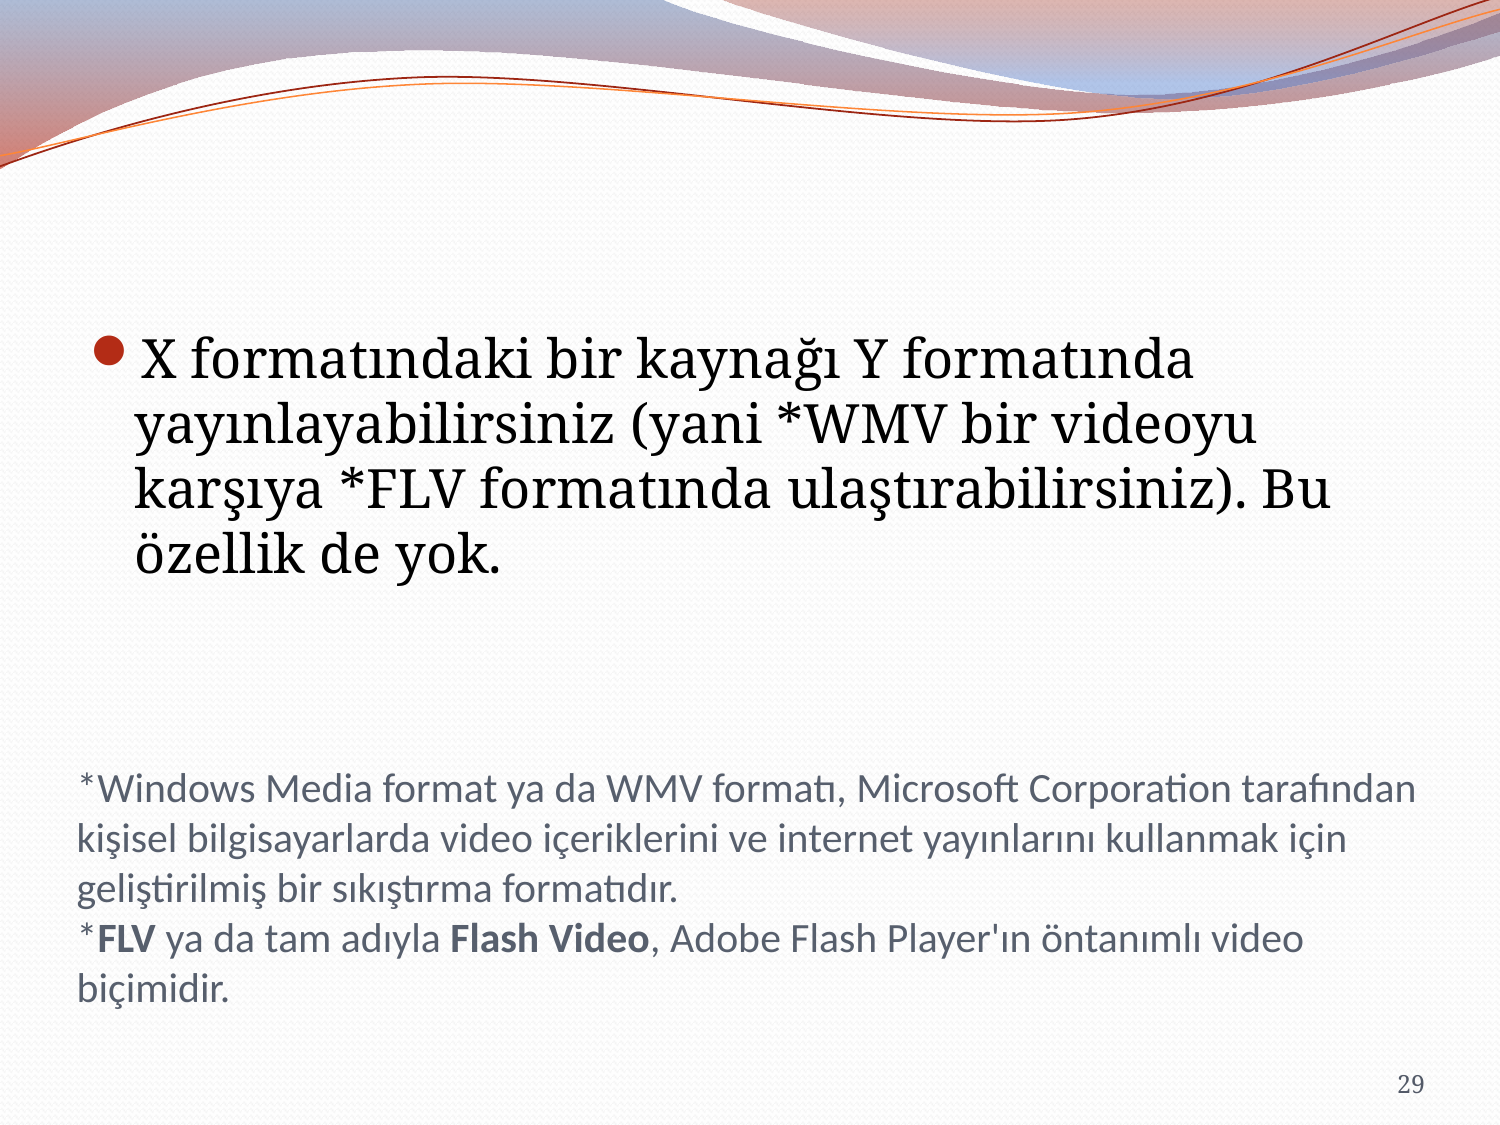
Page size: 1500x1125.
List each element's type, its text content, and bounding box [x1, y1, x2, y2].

list X formatındaki bir kaynağı Y formatında yayınlayabilirsiniz (yani *WMV bir videoyu karşıya *FLV formatında ulaştırabilirsiniz). Bu özellik de yok. [75, 317, 1425, 1038]
slide_number 29 [1299, 1042, 1425, 1103]
